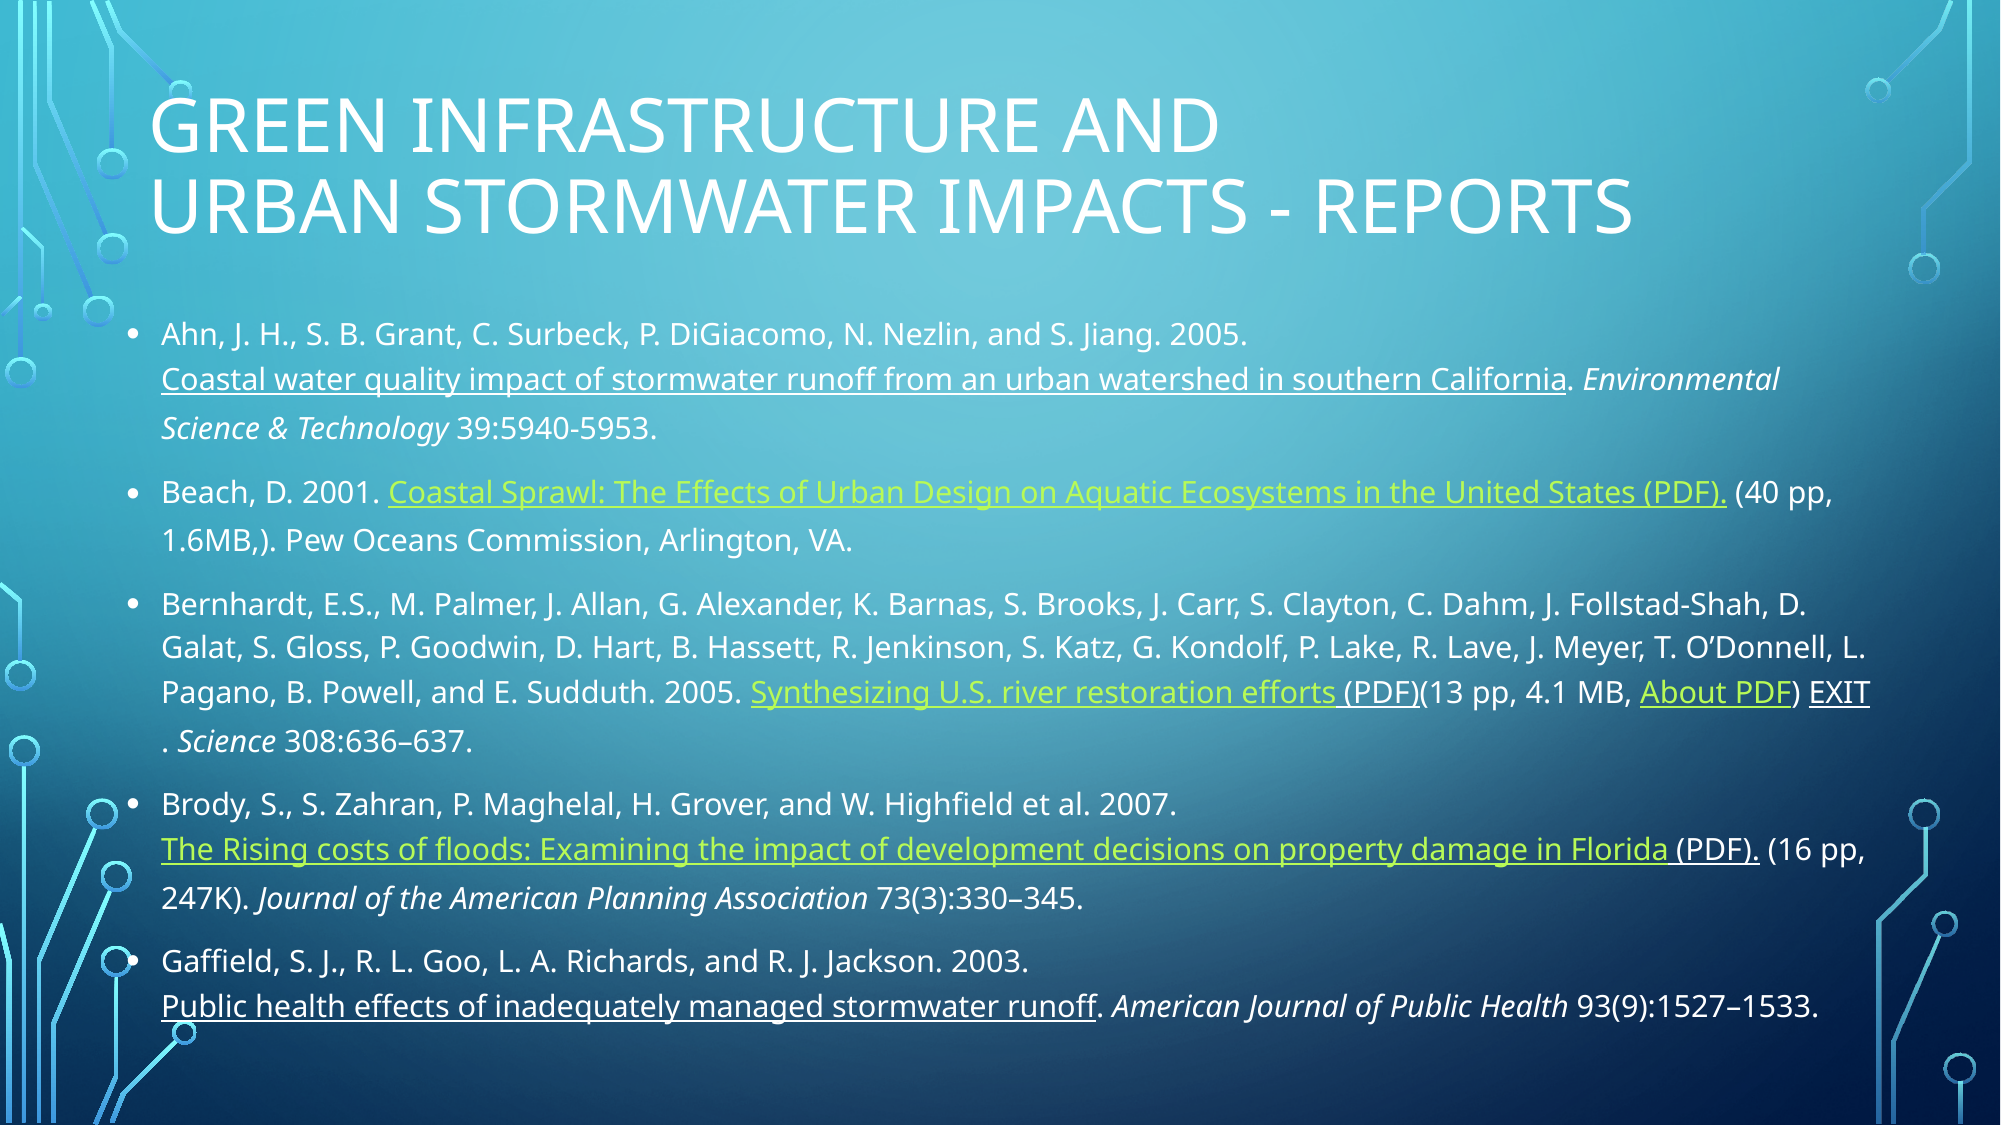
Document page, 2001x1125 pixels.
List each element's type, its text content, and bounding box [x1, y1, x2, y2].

title Green Infrastructure and Urban Stormwater Impacts - reports [134, 37, 1918, 300]
list Ahn, J. H., S. B. Grant, C. Surbeck, P. DiGiacomo, N. Nezlin, and S. Jiang. 2005. Coastal water quality impact of stormwater runoff from an urban watershed in southern California. Environmental Science & Technology 39:5940-5953. Beach, D. 2001. Coastal Sprawl: The Effects of Urban Design on Aquatic Ecosystems in the United States (PDF). (40 pp, 1.6MB,). Pew Oceans Commission, Arlington, VA. Bernhardt, E.S., M. Palmer, J. Allan, G. Alexander, K. Barnas, S. Brooks, J. Carr, S. Clayton, C. Dahm, J. Follstad-Shah, D. Galat, S. Gloss, P. Goodwin, D. Hart, B. Hassett, R. Jenkinson, S. Katz, G. Kondolf, P. Lake, R. Lave, J. Meyer, T. O’Donnell, L. Pagano, B. Powell, and E. Sudduth. 2005. Synthesizing U.S. river restoration efforts (PDF)(13 pp, 4.1 MB, About PDF) EXIT. Science 308:636–637. Brody, S., S. Zahran, P. Maghelal, H. Grover, and W. Highfield et al. 2007. The Rising costs of floods: Examining the impact of development decisions on property damage in Florida (PDF). (16 pp, 247K). Journal of the American Planning Association 73(3):330–345. Gaffield, S. J., R. L. Goo, L. A. Richards, and R. J. Jackson. 2003. Public health effects of inadequately managed stormwater runoff. American Journal of Public Health 93(9):1527–1533. [111, 299, 1895, 1038]
